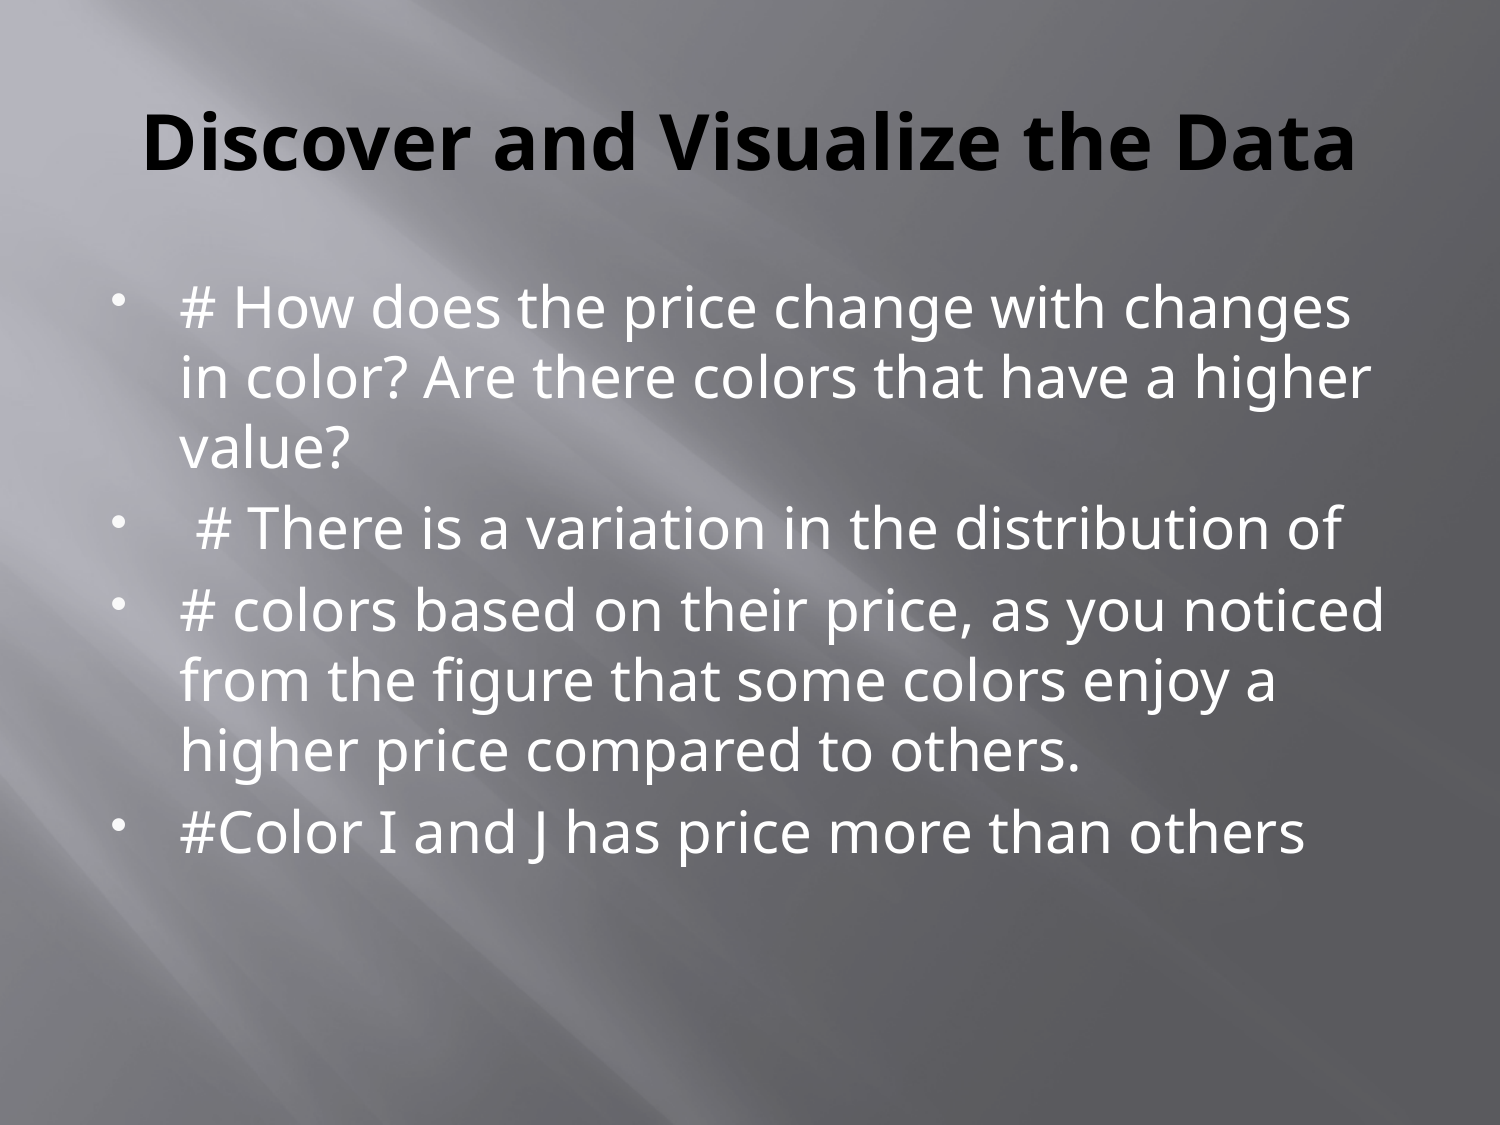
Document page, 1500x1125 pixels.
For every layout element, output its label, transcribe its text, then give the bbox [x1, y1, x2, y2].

list # How does the price change with changes in color? Are there colors that have a higher value? # There is a variation in the distribution of # colors based on their price, as you noticed from the figure that some colors enjoy a higher price compared to others. #Color I and J has price more than others [75, 262, 1425, 1035]
title Discover and Visualize the Data [75, 45, 1425, 233]
